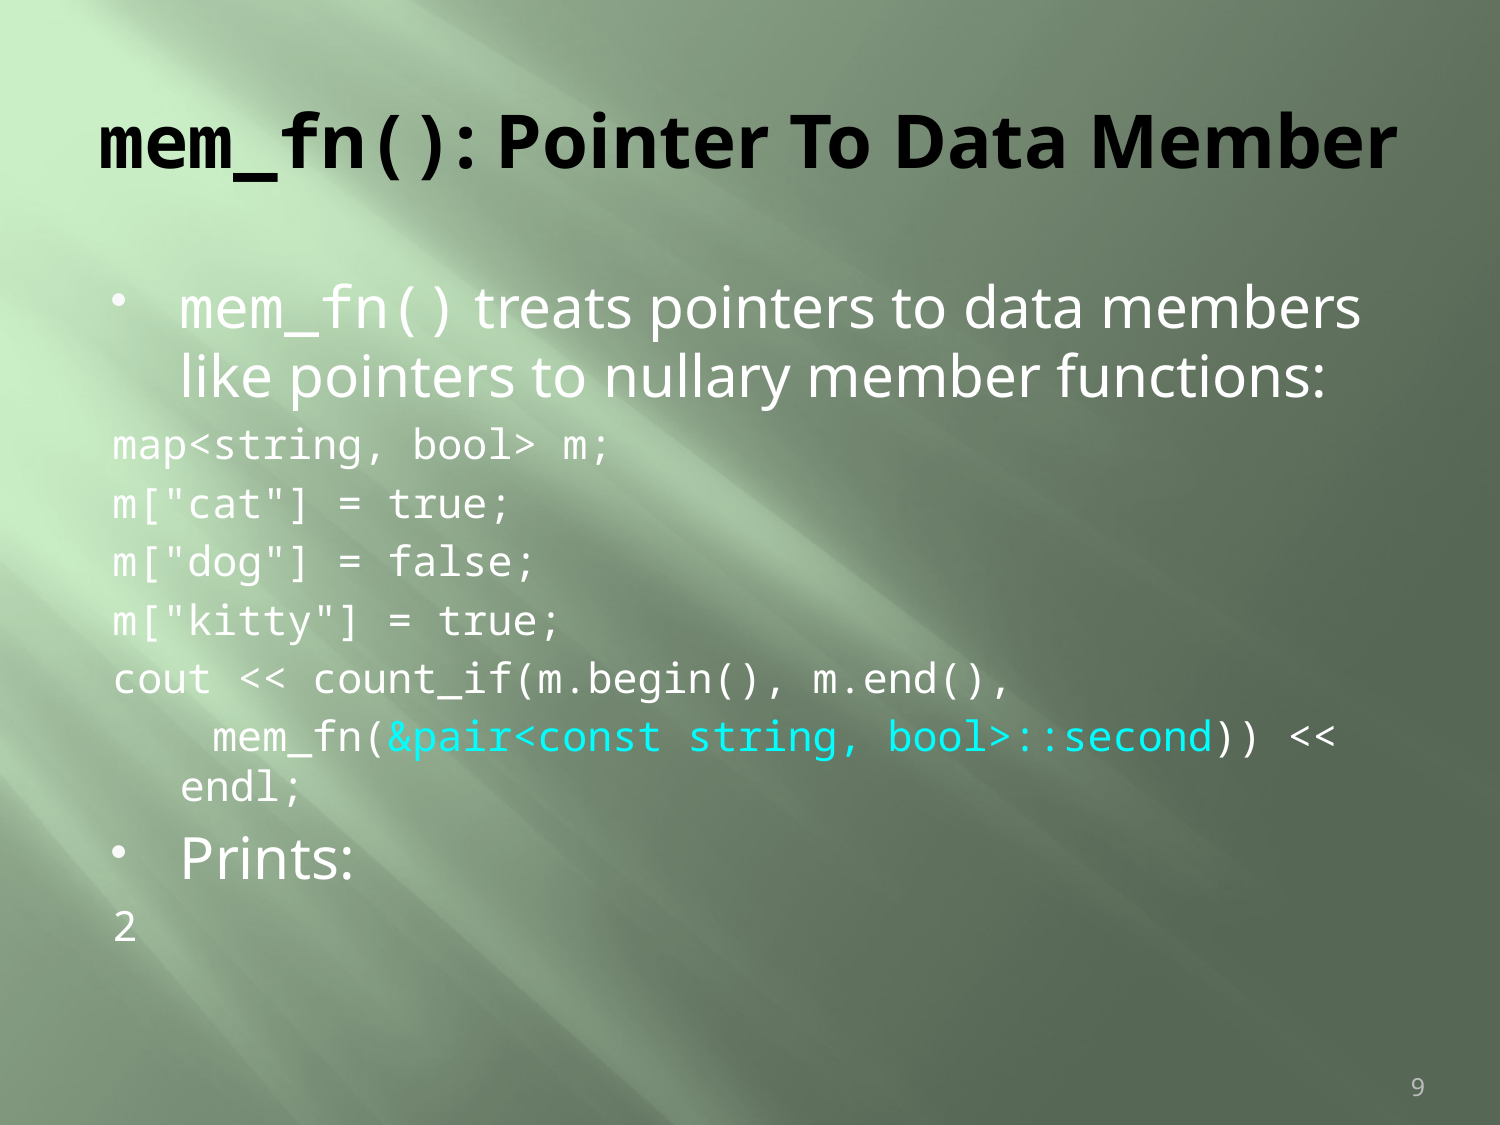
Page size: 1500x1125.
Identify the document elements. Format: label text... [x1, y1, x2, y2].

list mem_fn() treats pointers to data members like pointers to nullary member functions: map<string, bool> m; m["cat"] = true; m["dog"] = false; m["kitty"] = true; cout << count_if(m.begin(), m.end(), mem_fn(&pair<const string, bool>::second)) << endl; Prints: 2 [75, 262, 1425, 1035]
title mem_fn(): Pointer To Data Member [75, 45, 1425, 233]
slide_number 9 [1299, 1052, 1425, 1113]
